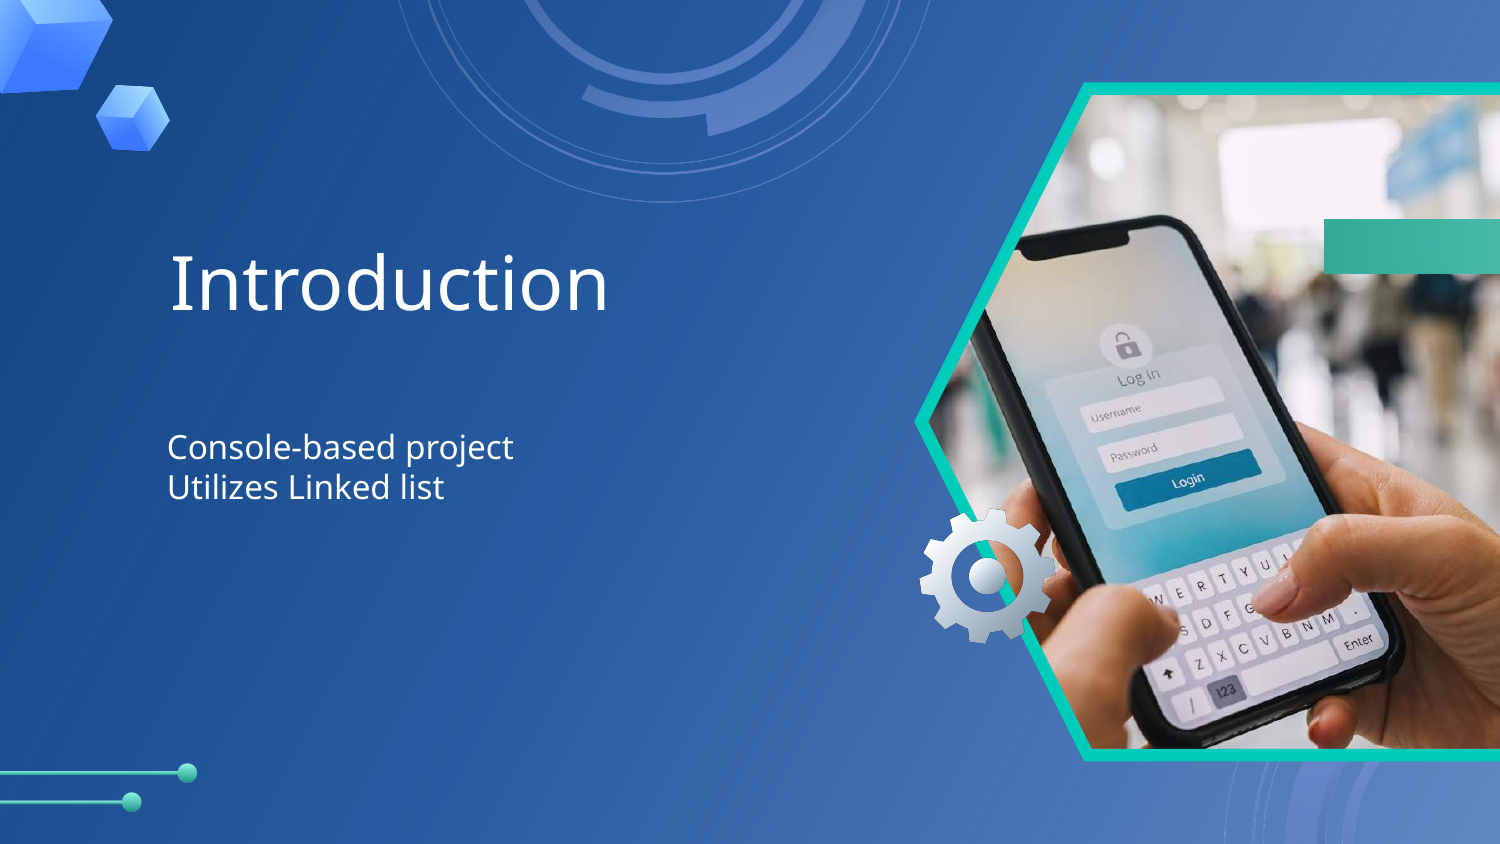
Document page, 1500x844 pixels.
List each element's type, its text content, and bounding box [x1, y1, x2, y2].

text_box Introduction [155, 220, 915, 345]
title Console-based project Utilizes Linked list [151, 411, 915, 571]
picture [0, 0, 1500, 844]
